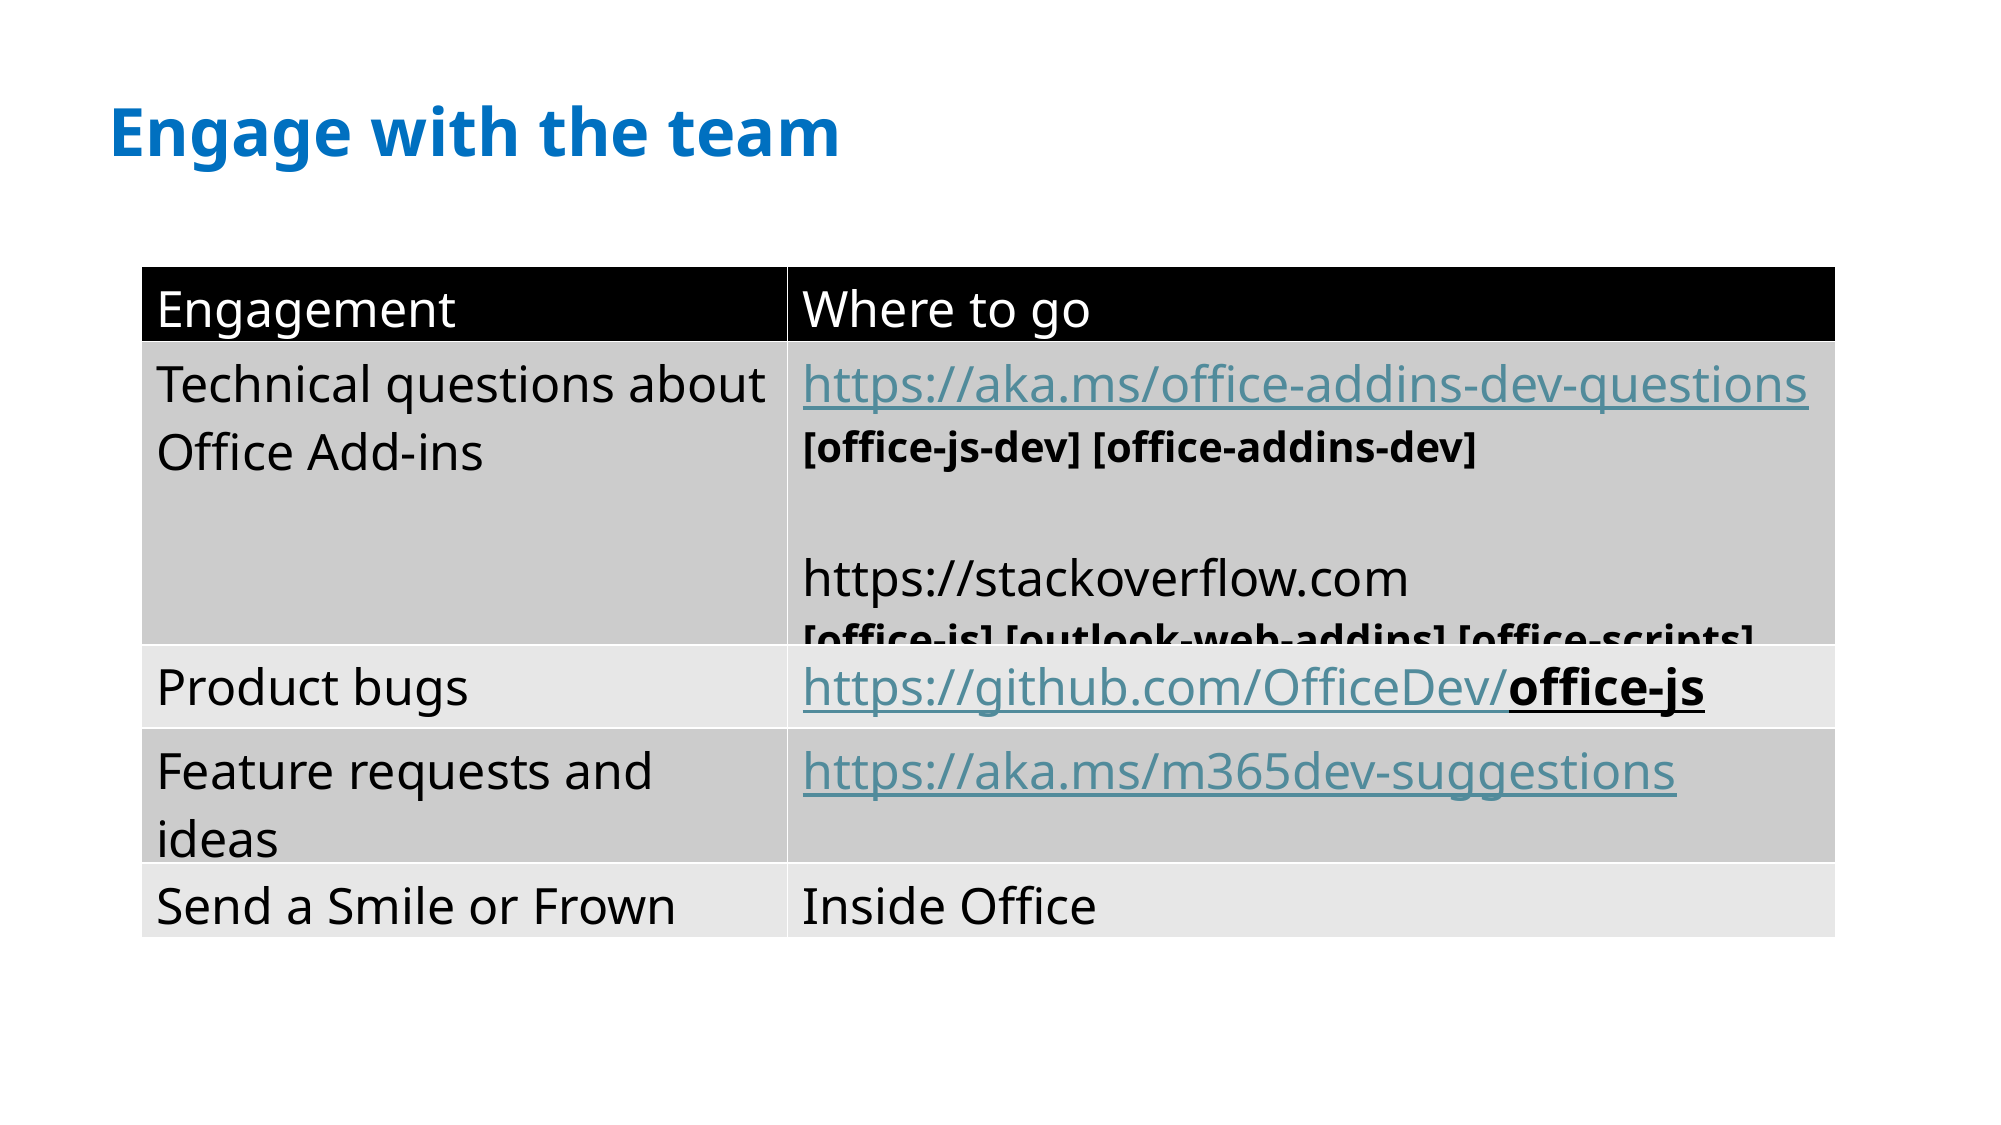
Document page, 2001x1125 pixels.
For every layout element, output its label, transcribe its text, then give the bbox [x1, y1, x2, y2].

table_header Where to go [788, 267, 1835, 341]
text_box Engage with the team [78, 75, 1551, 262]
table_cell https://aka.ms/office-addins-dev-questions [office-js-dev] [office-addins-dev] https://stackoverflow.com [office-js] [outlook-web-addins] [office-scripts] [788, 342, 1835, 644]
table_cell https://aka.ms/m365dev-suggestions [788, 729, 1835, 862]
table_cell Send a Smile or Frown [142, 864, 787, 937]
table_cell https://github.com/OfficeDev/office-js [788, 646, 1835, 727]
table_header Engagement [142, 267, 787, 341]
table_cell Technical questions about Office Add-ins [142, 342, 787, 644]
table_cell Product bugs [142, 646, 787, 727]
table_cell Inside Office [788, 864, 1835, 937]
table_cell Feature requests and ideas [142, 729, 787, 862]
